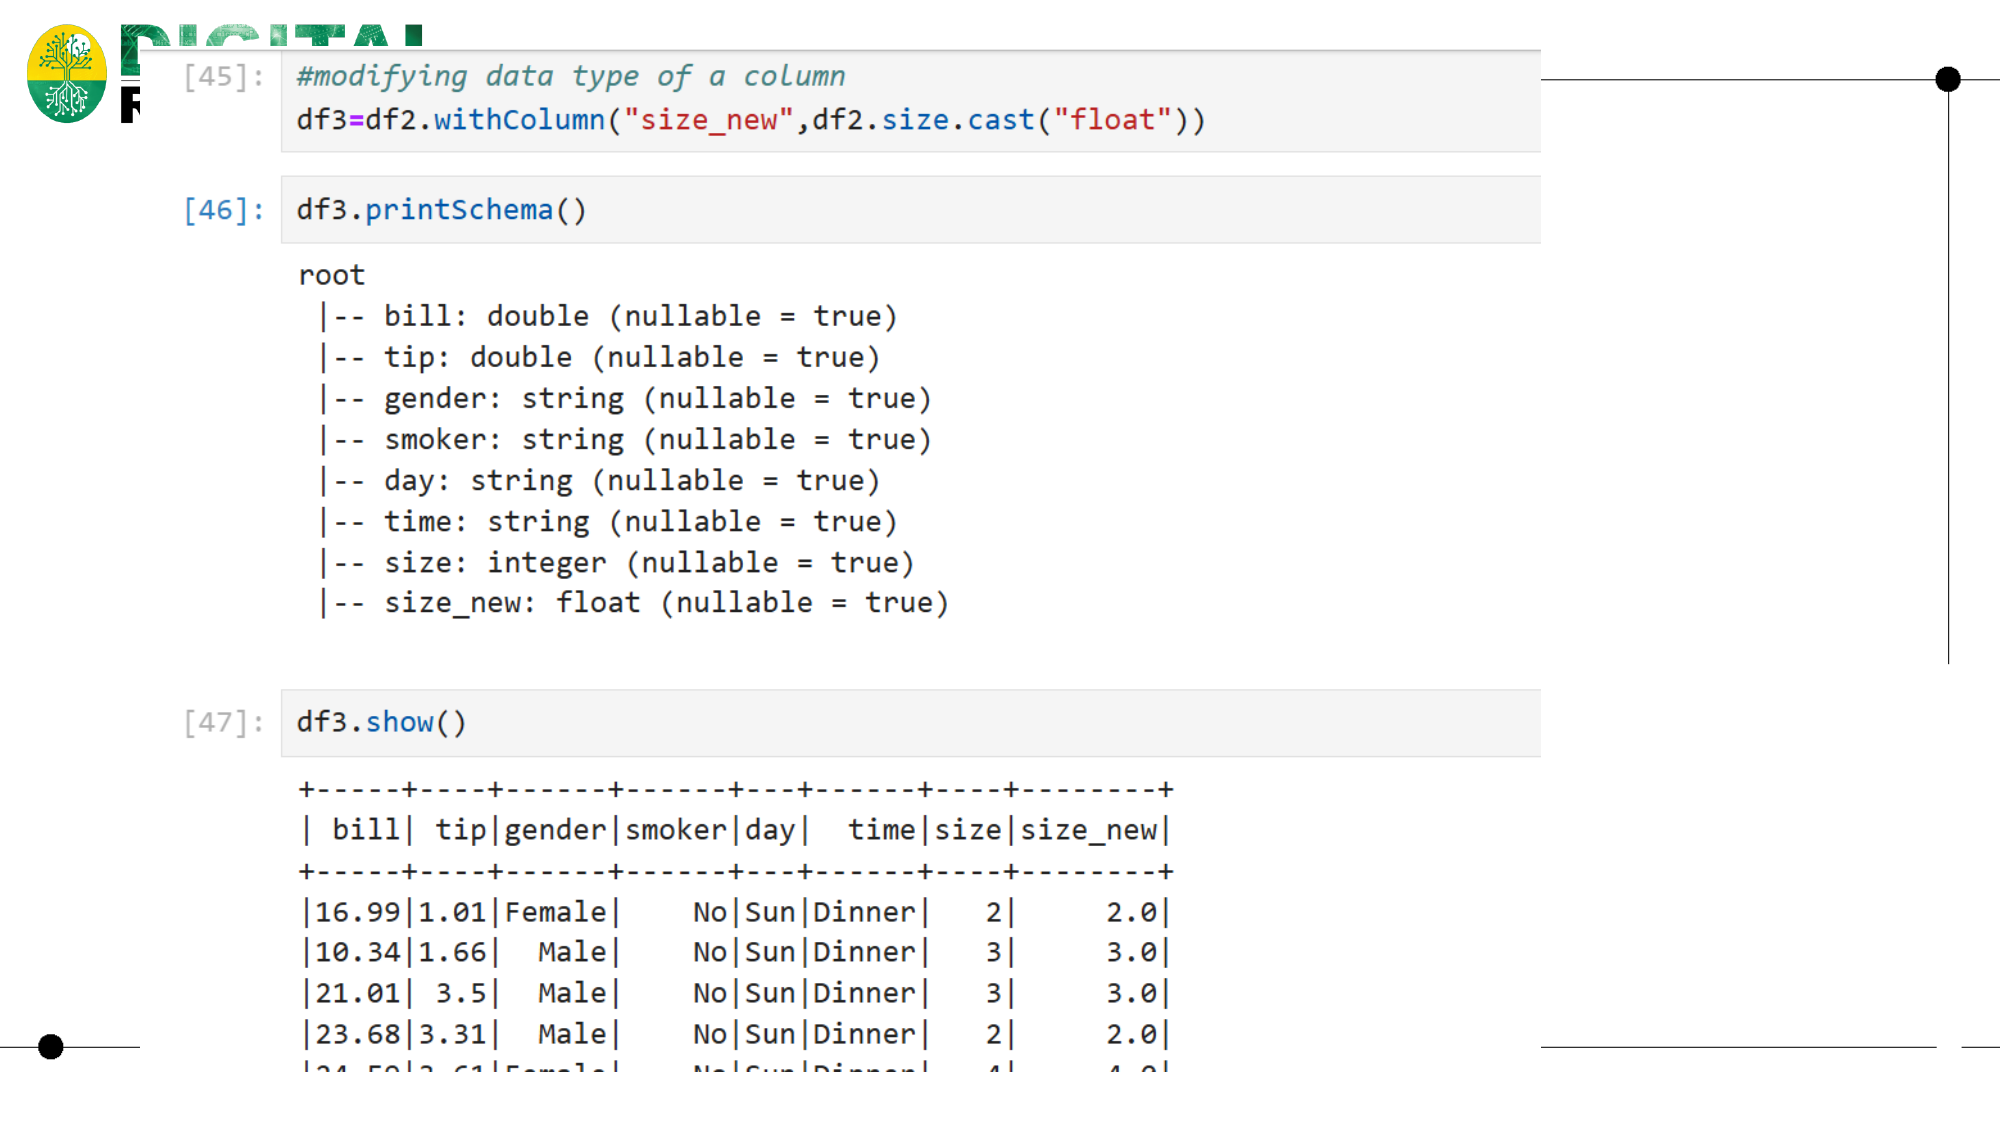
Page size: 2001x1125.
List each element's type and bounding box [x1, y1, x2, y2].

picture [17, 18, 1541, 1072]
